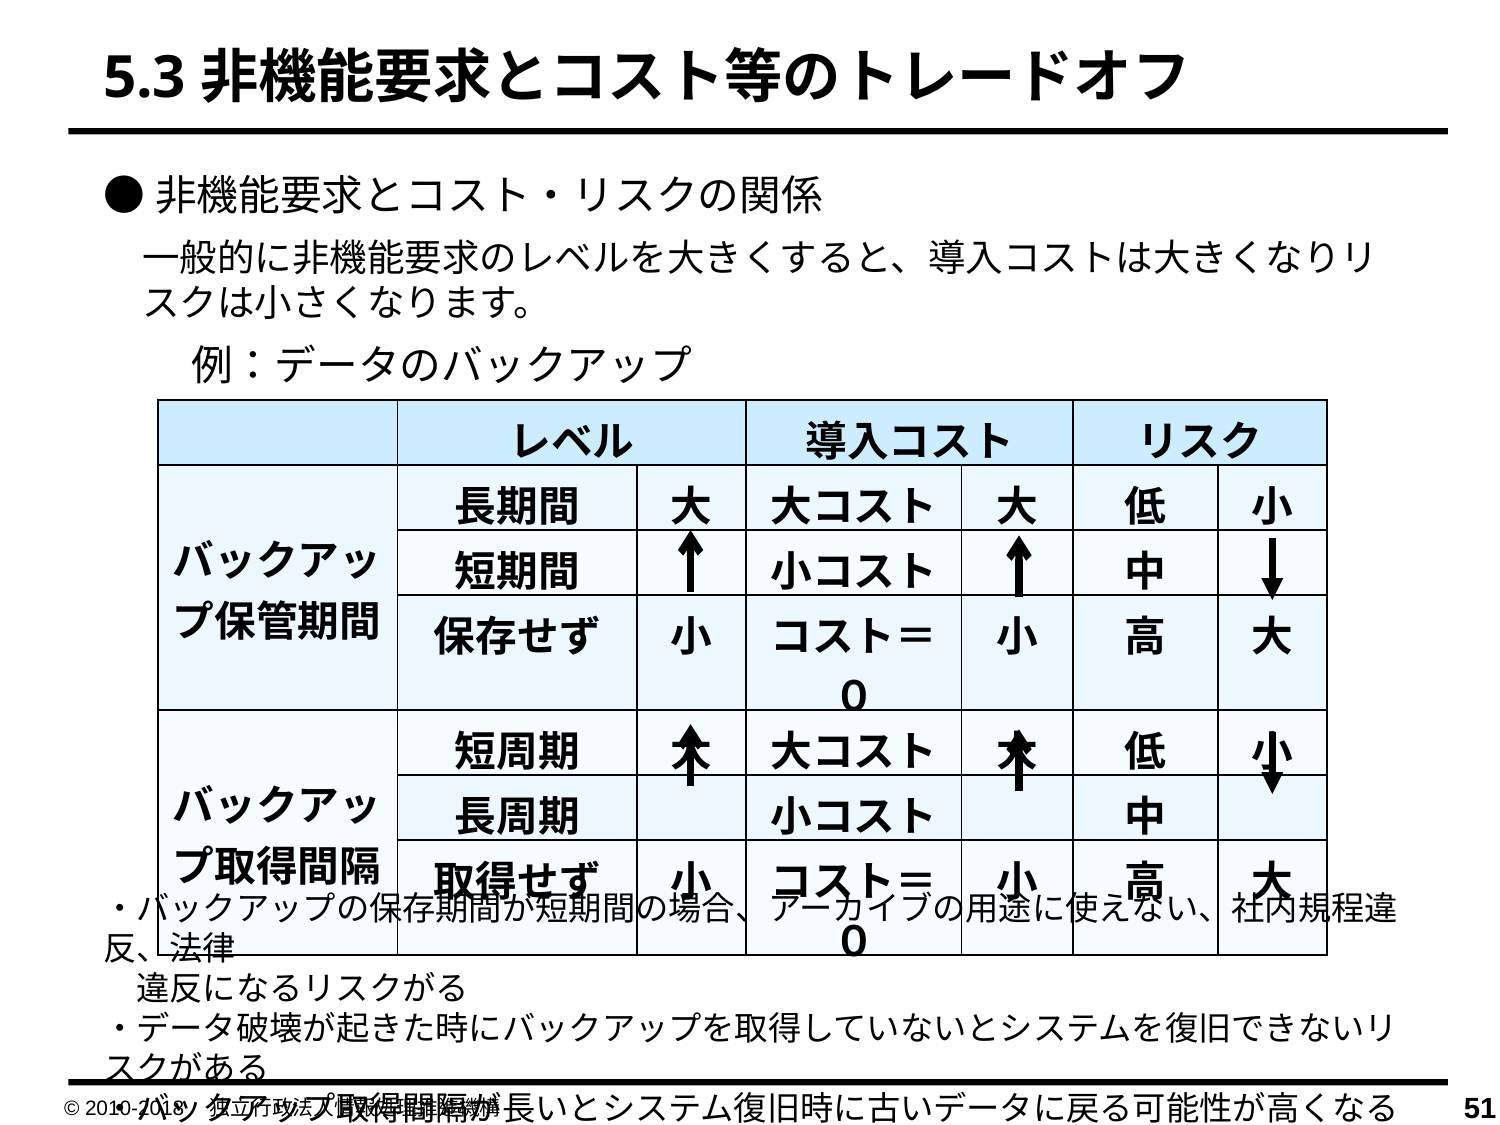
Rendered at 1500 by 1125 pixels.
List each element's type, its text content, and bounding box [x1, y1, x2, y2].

table_cell バックアップ取得間隔 [159, 711, 397, 880]
text_box 5.3非機能要求とコスト等のトレードオフ [88, 31, 1397, 117]
table_cell 大 [638, 466, 745, 529]
table_cell コスト＝０ [747, 596, 961, 709]
table_cell 長期間 [398, 466, 636, 529]
table_cell 小 [962, 596, 1072, 709]
table_cell 小 [638, 596, 745, 709]
table_cell 高 [1074, 841, 1217, 880]
text_box 例：データのバックアップ [176, 332, 831, 396]
table_cell [962, 776, 1072, 839]
text_box © 2010-2018 独立行政法人情報処理推進機構 [49, 1086, 516, 1125]
table_cell コスト＝０ [747, 841, 961, 880]
table_cell 中 [1074, 776, 1217, 839]
table_header 導入コスト [747, 401, 1072, 464]
table_cell 小 [962, 841, 1072, 880]
table_cell 大 [1219, 841, 1326, 880]
table_cell [1219, 776, 1326, 839]
table_cell 短周期 [398, 711, 636, 774]
table_cell 長周期 [398, 776, 636, 839]
table_cell [962, 531, 1072, 594]
table_header [159, 401, 397, 464]
table_cell [638, 531, 689, 594]
table_cell 短期間 [398, 531, 636, 594]
table_cell バックアップ保管期間 [159, 466, 397, 709]
table_cell 大 [962, 711, 1072, 774]
table_header リスク [1074, 401, 1326, 464]
table_cell 保存せず [398, 596, 636, 709]
table_cell 取得せず [398, 841, 636, 880]
table_cell 小 [638, 841, 745, 880]
table_cell 大 [962, 466, 1072, 529]
table_cell 低 [1074, 711, 1217, 774]
table_cell 大 [638, 711, 745, 774]
text_box 一般的に非機能要求のレベルを大きくすると、導入コストは大きくなりリスクは小さくなります。 [127, 226, 1396, 332]
table_cell [1219, 531, 1326, 594]
table_cell 低 [1074, 466, 1217, 529]
table_cell [638, 776, 745, 839]
text_box ・バックアップの保存期間が短期間の場合、アーカイブの用途に使えない、社内規程違反、法律 違反になるリスクがる ・データ破壊が起きた時にバックアップを取得していないとシステムを復旧できないリスクがある ・バックアップ取得間隔が長いとシステム復旧時に古いデータに戻る可能性が高くなるリスクがある [88, 880, 1437, 1125]
table_cell 小コスト [747, 776, 961, 839]
table_cell 大コスト [747, 466, 961, 529]
table_cell 小コスト [747, 531, 961, 594]
table_cell 高 [1074, 596, 1217, 709]
table_cell 小 [1219, 711, 1326, 774]
table_cell 小 [1219, 466, 1326, 529]
table_header レベル [398, 401, 745, 464]
table_cell [692, 531, 745, 594]
text_box ●非機能要求とコスト・リスクの関係 [88, 160, 1067, 226]
table_cell 大 [1219, 596, 1326, 709]
table_cell 中 [1074, 531, 1217, 594]
table_cell 大コスト [747, 711, 961, 774]
